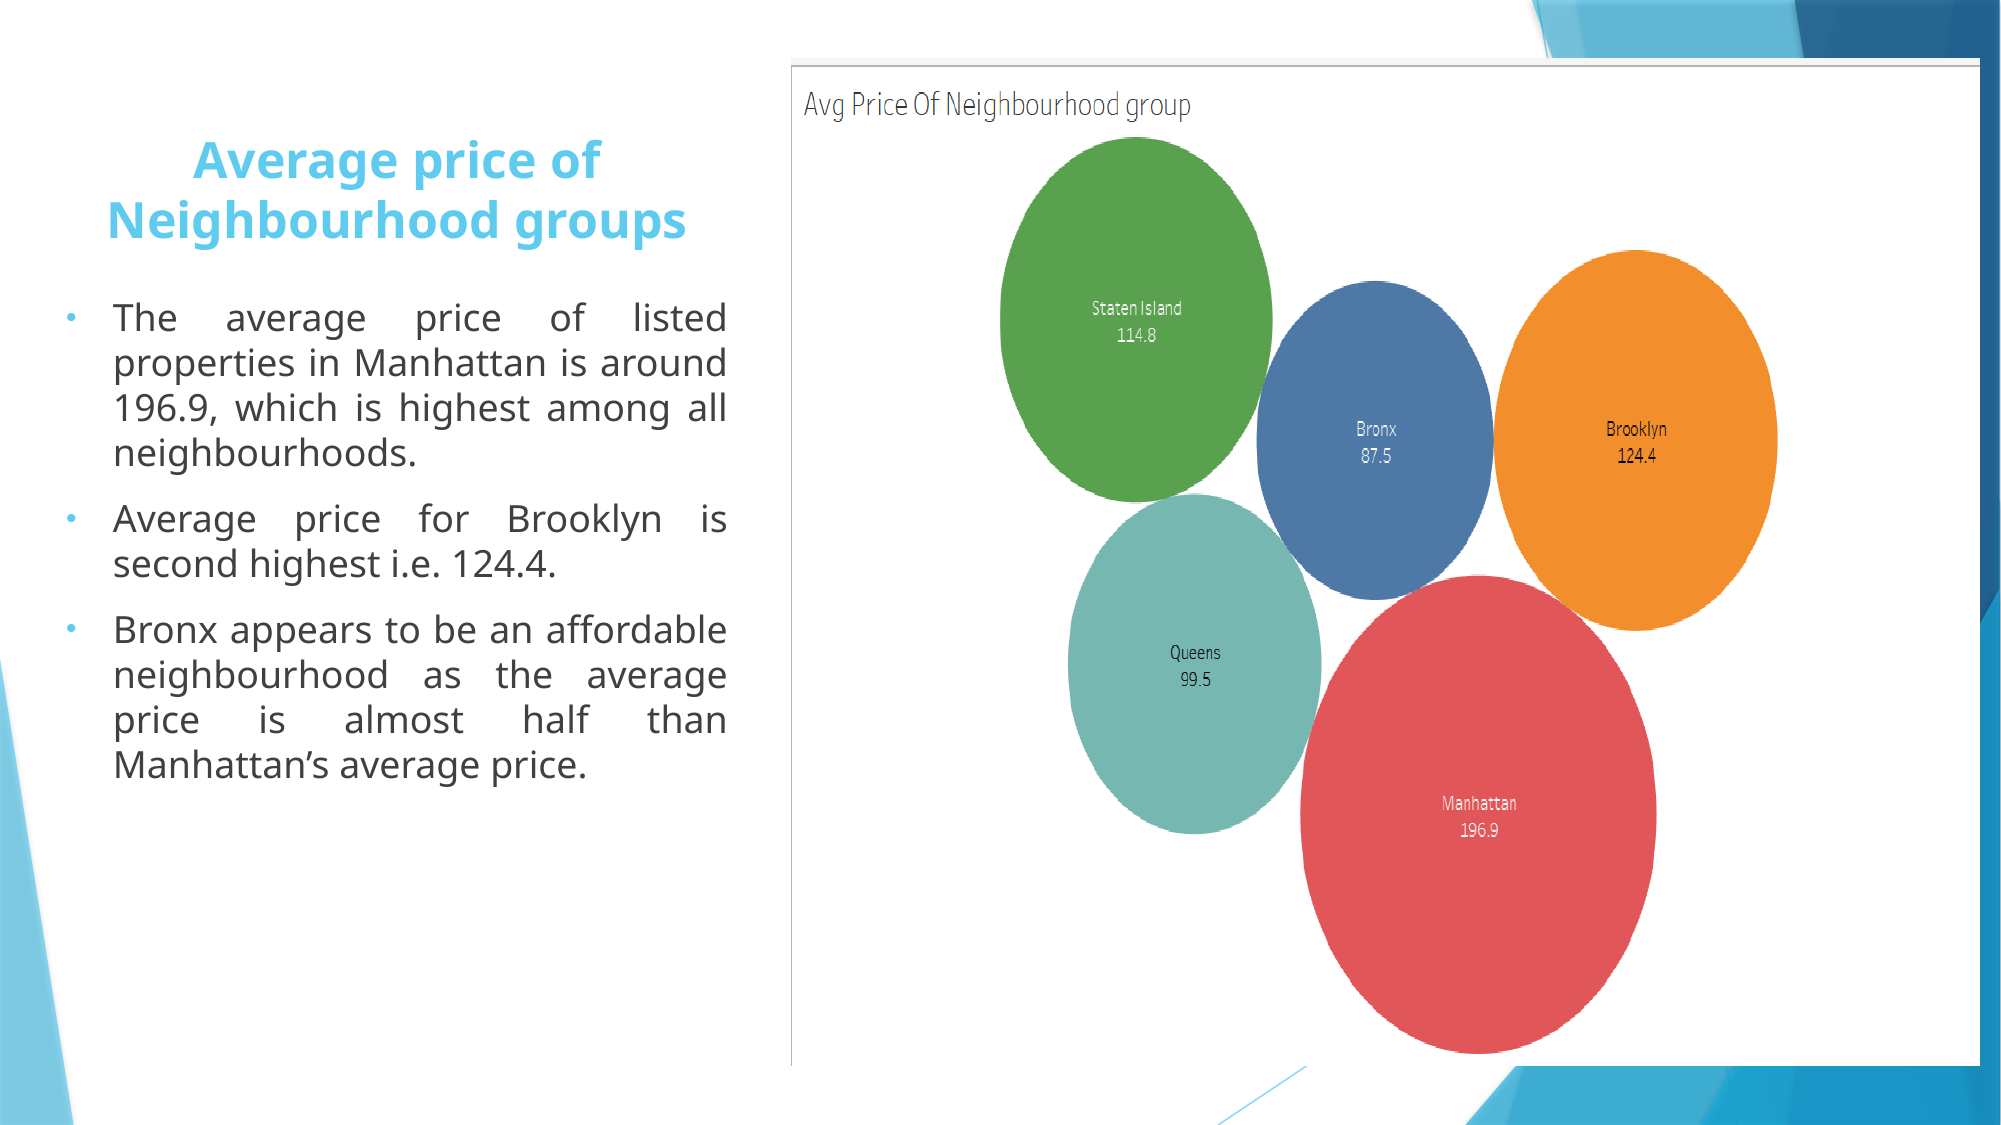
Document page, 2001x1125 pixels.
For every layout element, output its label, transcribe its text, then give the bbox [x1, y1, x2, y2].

list The average price of listed properties in Manhattan is around 196.9, which is highest among all neighbourhoods. Average price for Brooklyn is second highest i.e. 124.4. Bronx appears to be an affordable neighbourhood as the average price is almost half than Manhattan’s average price. [50, 286, 744, 1024]
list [790, 58, 1981, 1067]
title Average price of Neighbourhood groups [50, 90, 744, 257]
